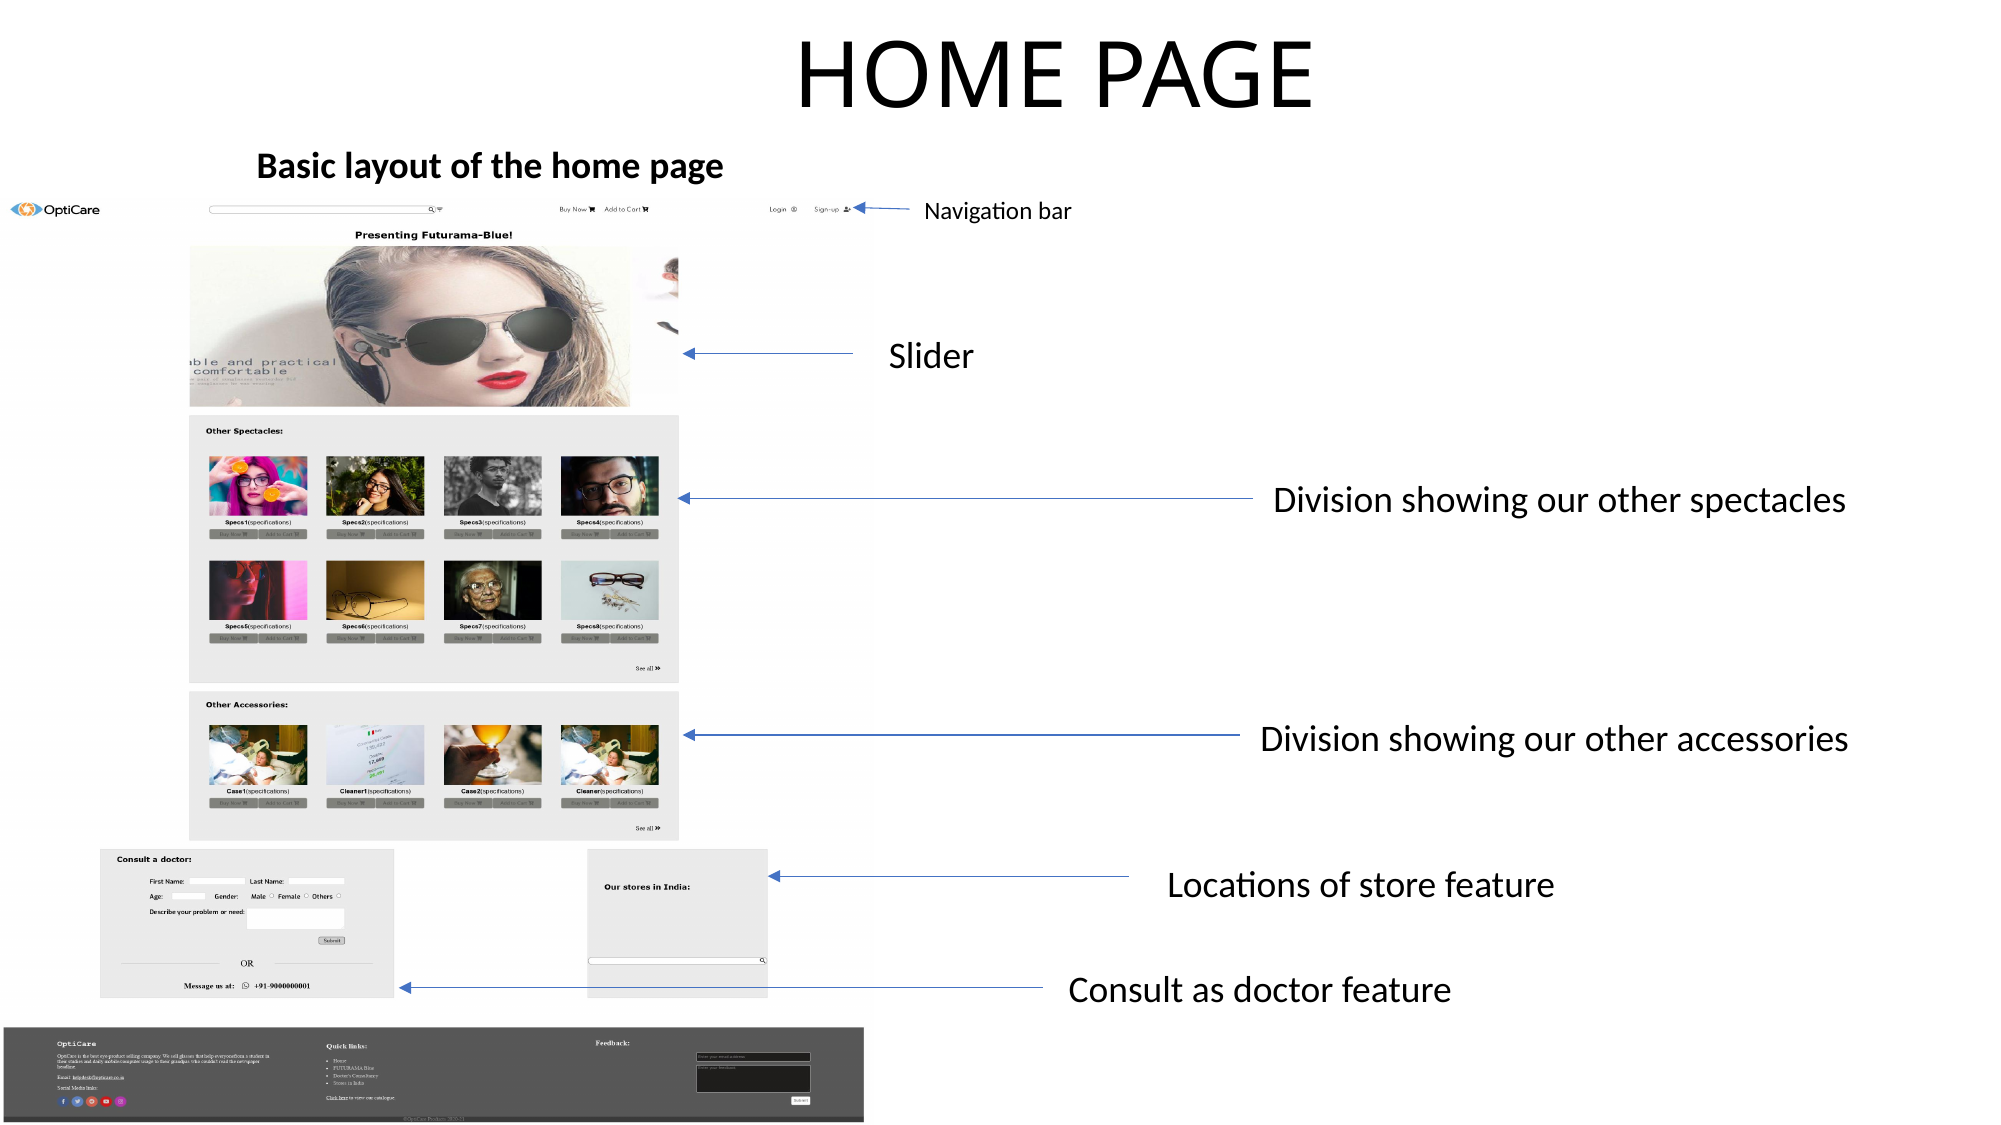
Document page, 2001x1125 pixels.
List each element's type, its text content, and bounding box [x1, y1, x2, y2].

text_box Consult as doctor feature [1053, 957, 1633, 1018]
text_box Locations of store feature [1152, 852, 1579, 913]
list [0, 198, 874, 1125]
text_box Navigation bar [909, 186, 1223, 232]
text_box Division showing our other spectacles [1258, 467, 1871, 528]
text_box Slider [874, 323, 999, 384]
title HOME PAGE [137, 0, 1863, 187]
text_box Division showing our other accessories [1245, 706, 1923, 767]
text_box Basic layout of the home page [241, 133, 749, 198]
